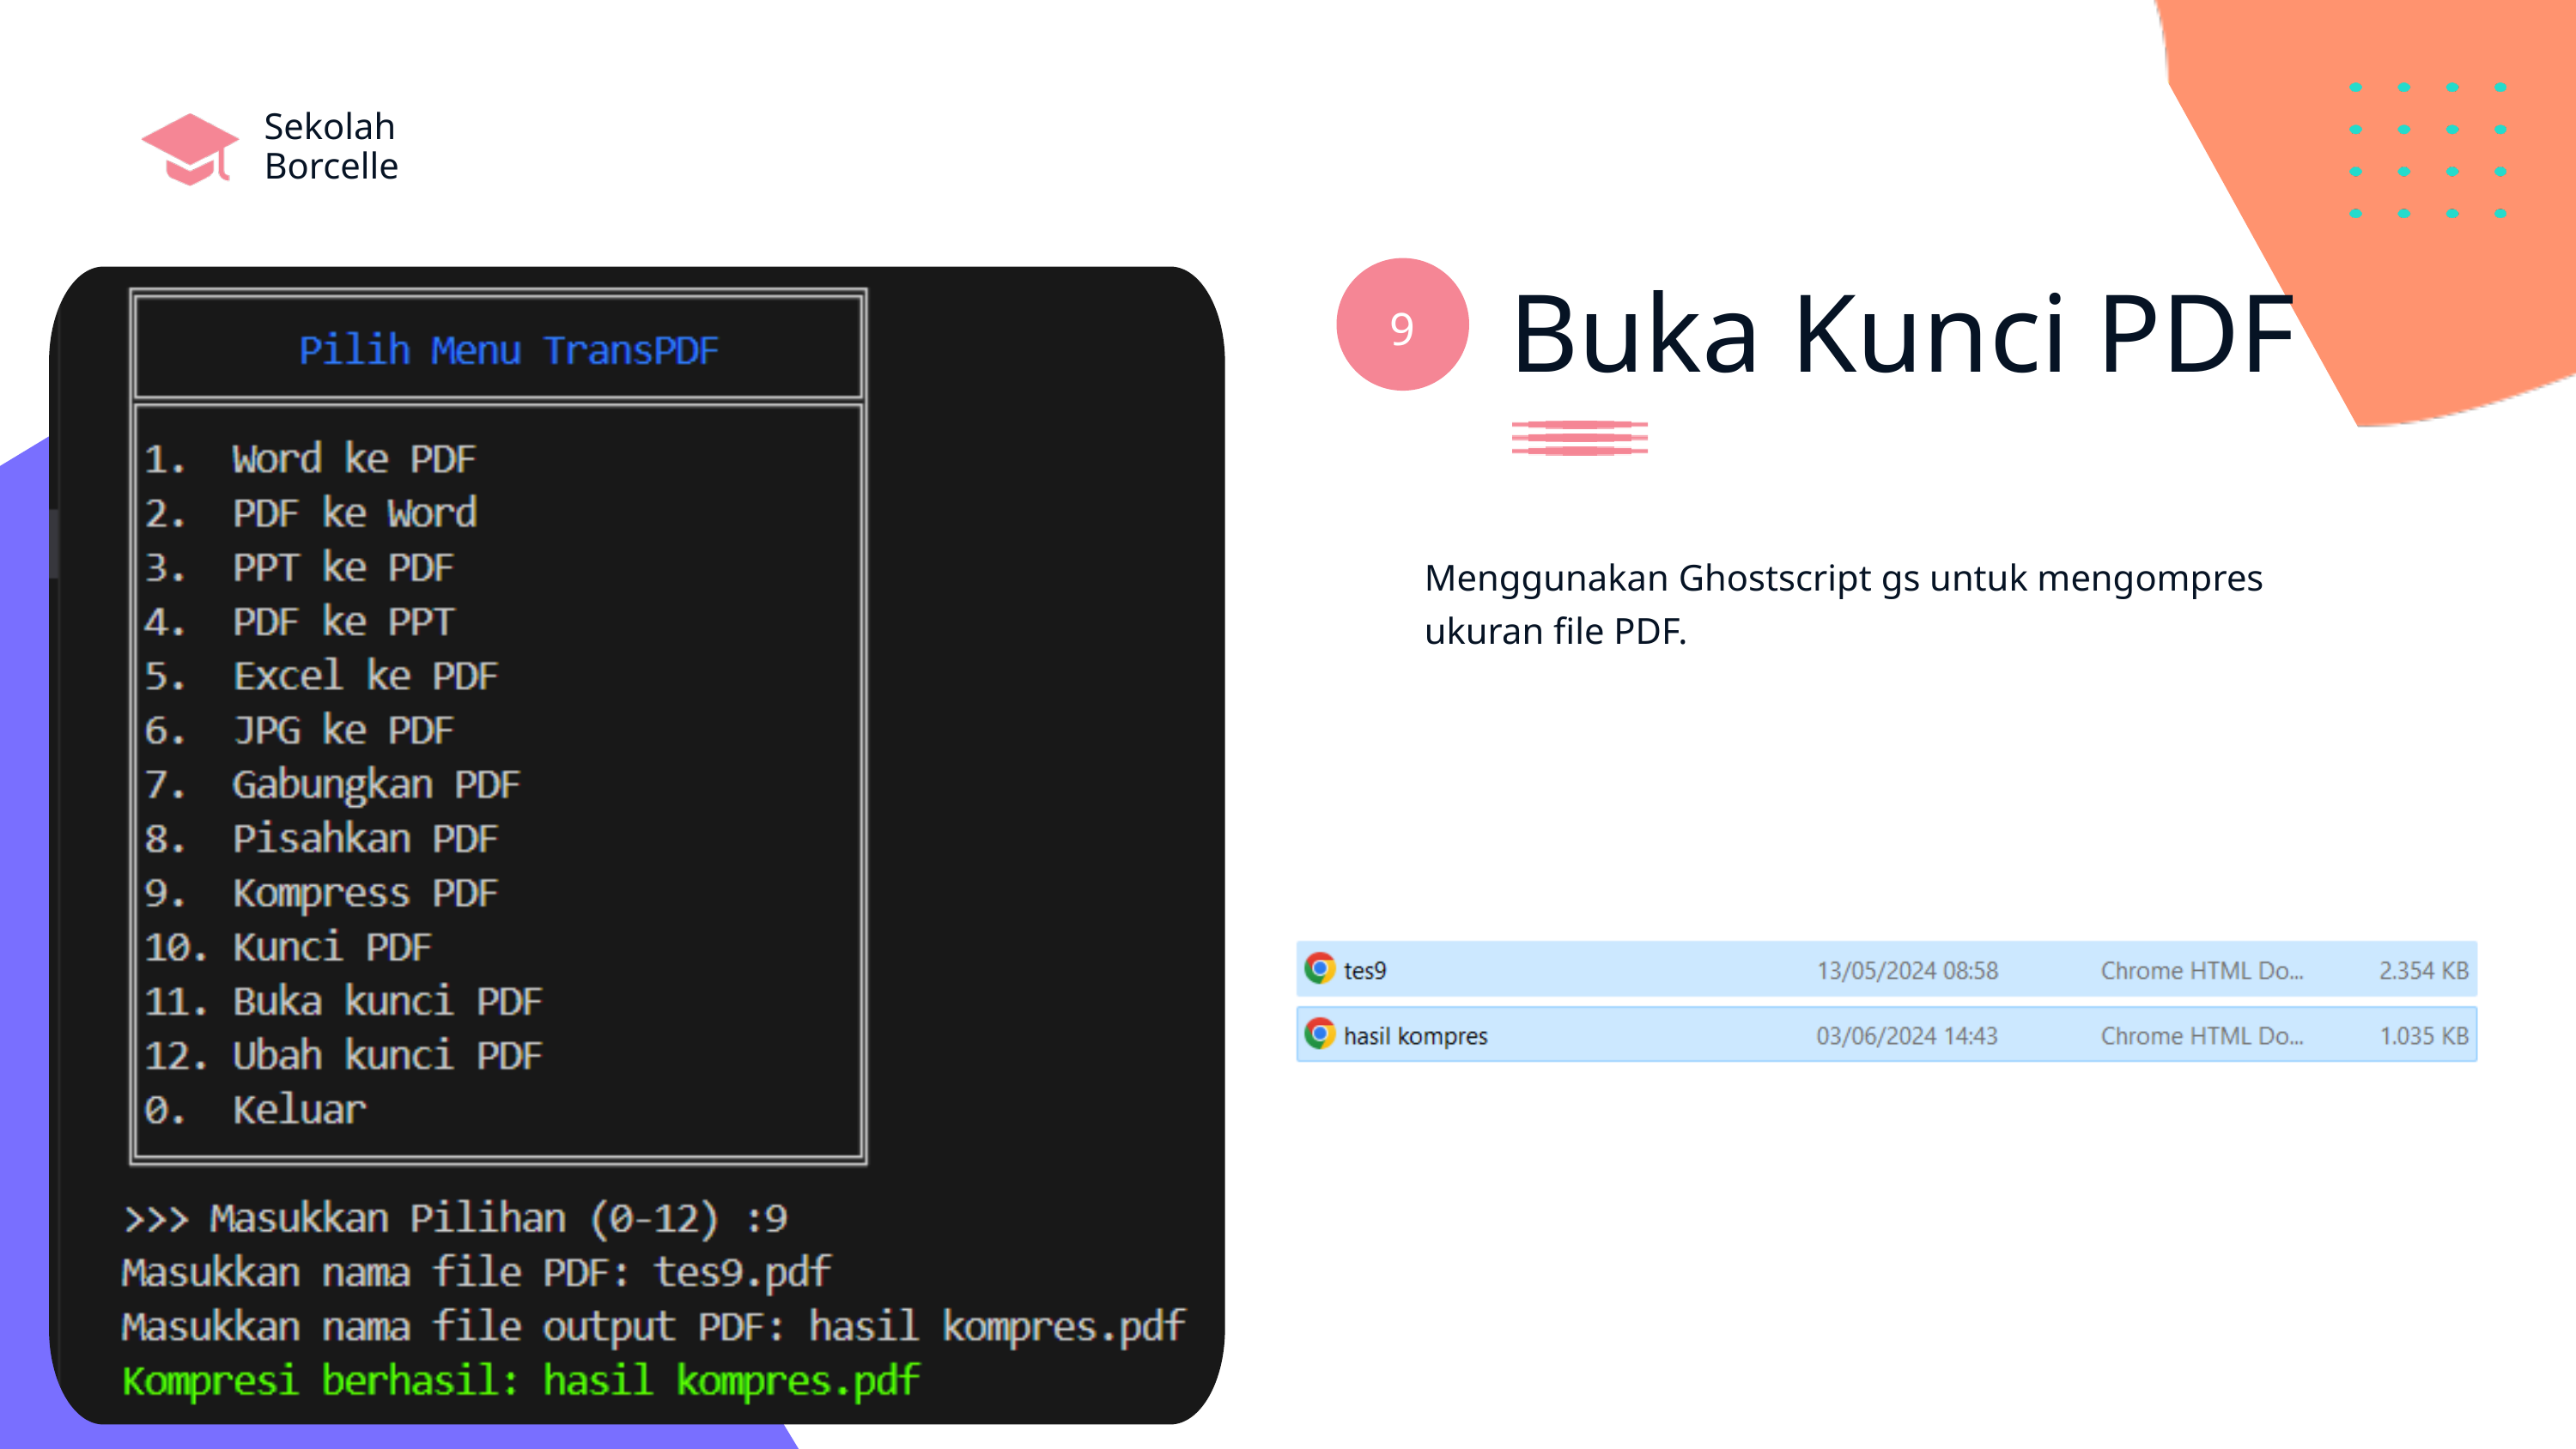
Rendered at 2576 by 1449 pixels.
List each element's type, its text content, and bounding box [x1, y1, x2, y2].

text_box Sekolah Borcelle [264, 106, 523, 186]
text_box [141, 113, 240, 186]
text_box [2349, 82, 2506, 218]
text_box [1281, 925, 2506, 1089]
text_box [48, 266, 1226, 1425]
text_box Menggunakan Ghostscript gs untuk mengompres ukuran file PDF. [1425, 544, 2297, 652]
text_box [2122, 0, 2576, 522]
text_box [1336, 258, 1470, 391]
text_box Buka Kunci PDF [1509, 275, 2434, 394]
text_box [1512, 421, 1649, 456]
text_box [0, 440, 799, 1449]
